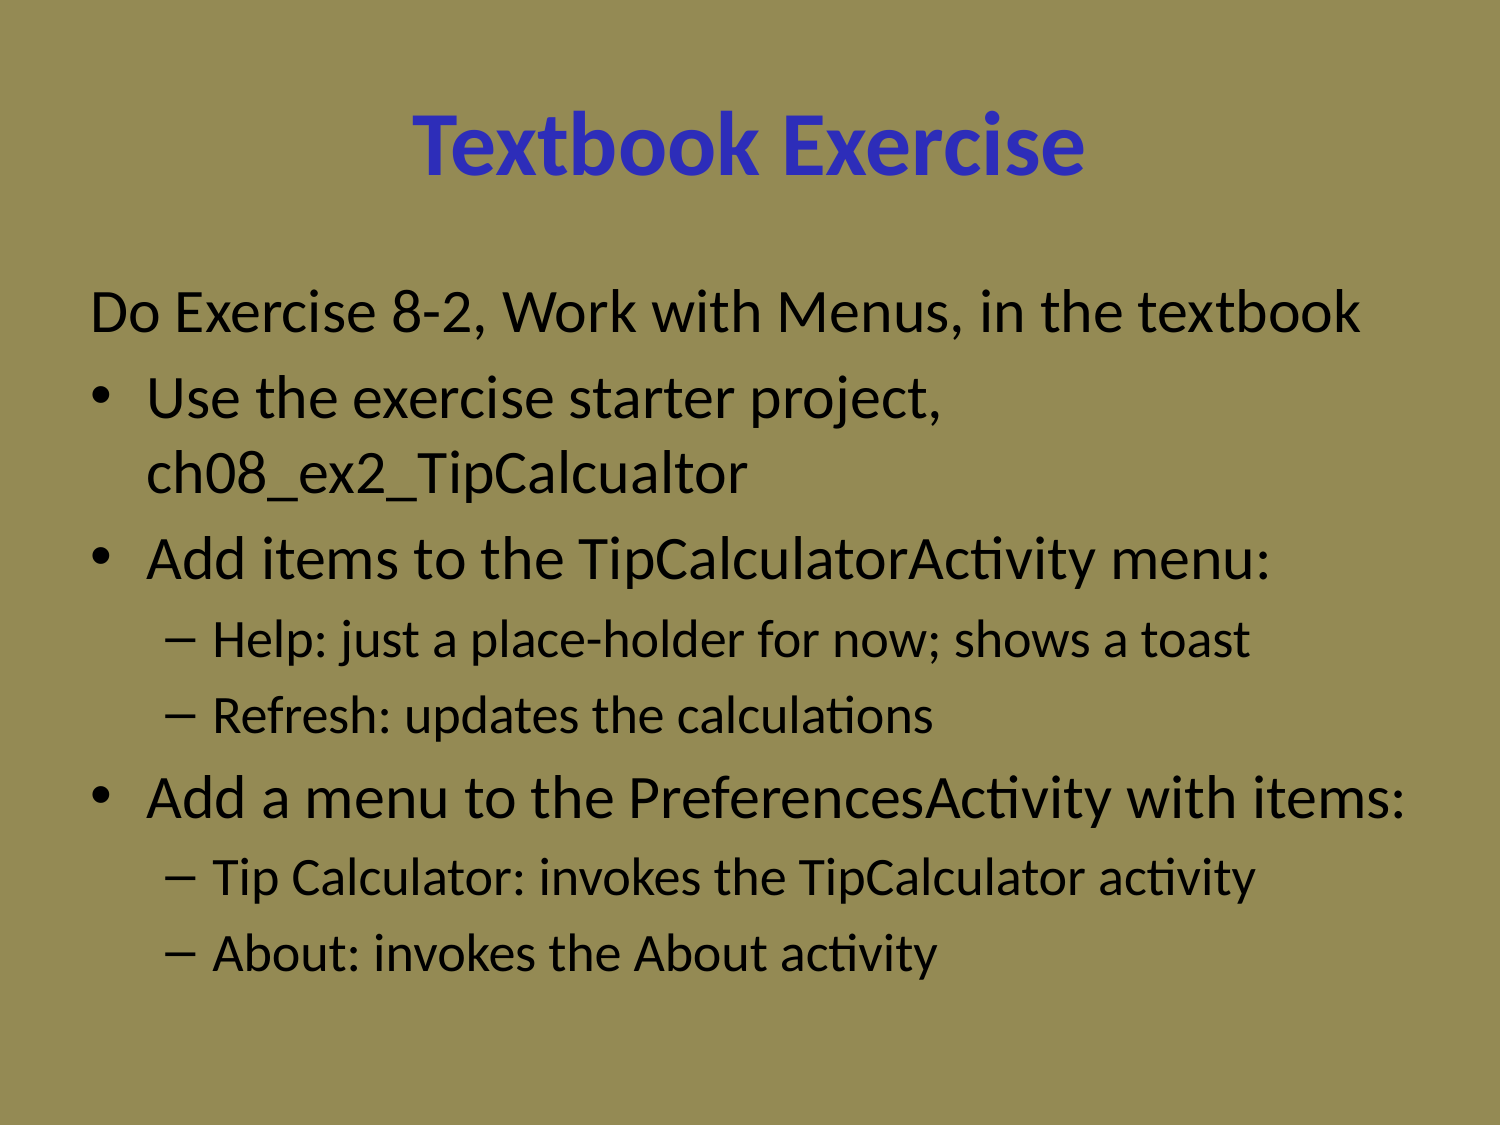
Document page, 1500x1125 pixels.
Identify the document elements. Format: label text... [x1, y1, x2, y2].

list Do Exercise 8-2, Work with Menus, in the textbook Use the exercise starter project, ch08_ex2_TipCalcualtor Add items to the TipCalculatorActivity menu: Help: just a place-holder for now; shows a toast Refresh: updates the calculations Add a menu to the PreferencesActivity with items: Tip Calculator: invokes the TipCalculator activity About: invokes the About activity [75, 262, 1425, 1005]
title Textbook Exercise [75, 45, 1425, 233]
